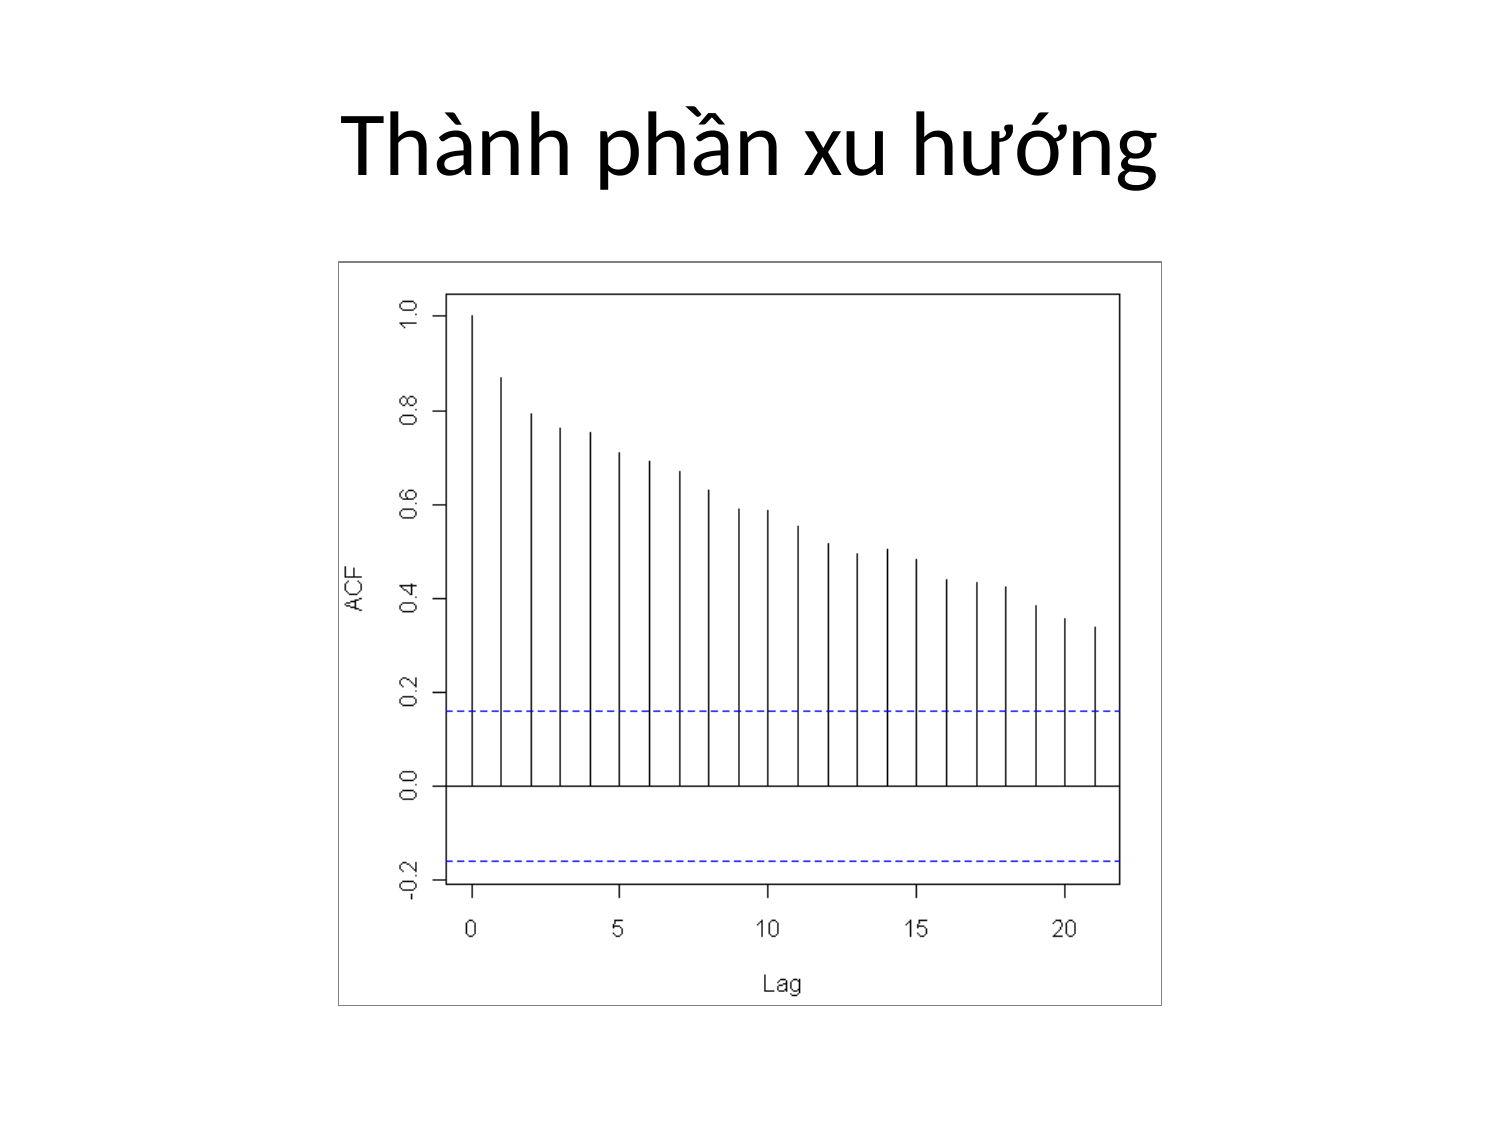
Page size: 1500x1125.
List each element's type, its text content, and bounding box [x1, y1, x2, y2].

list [338, 262, 1162, 1006]
title Thành phần xu hướng [75, 45, 1425, 233]
